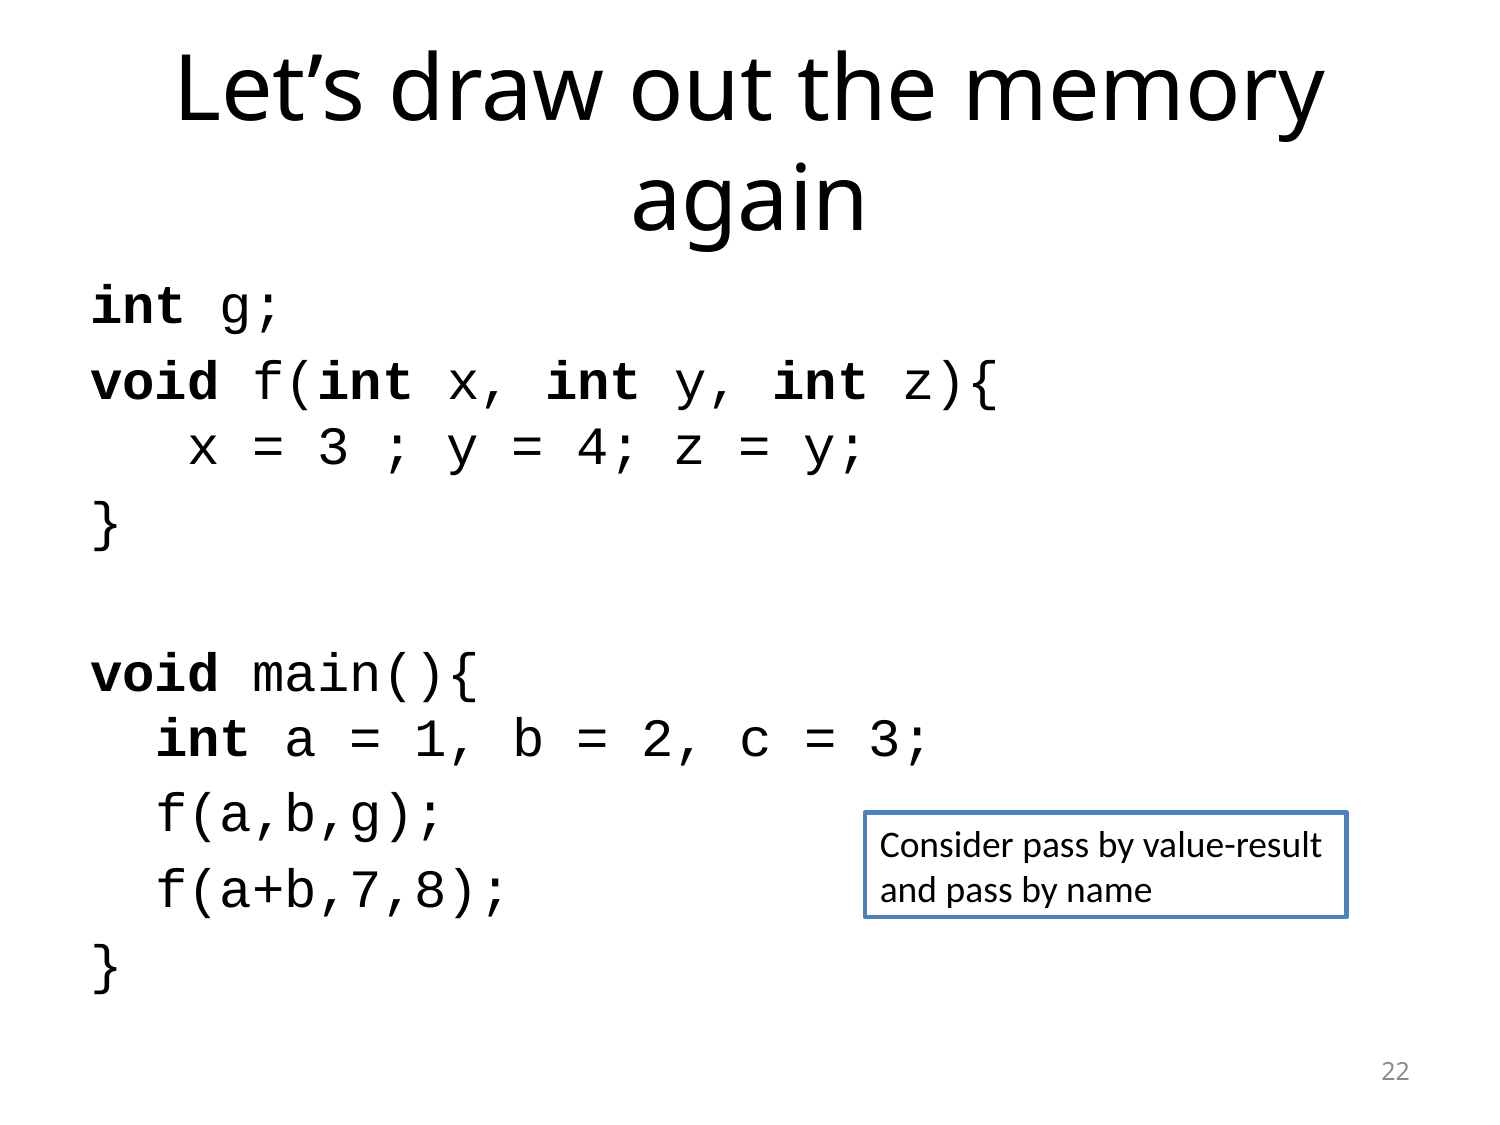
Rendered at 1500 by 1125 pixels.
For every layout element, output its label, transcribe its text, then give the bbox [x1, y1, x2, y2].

list int g; void f(int x, int y, int z){ x = 3 ; y = 4; z = y; } void main(){ int a = 1, b = 2, c = 3; f(a,b,g); f(a+b,7,8); } [75, 262, 1425, 1005]
slide_number 22 [1074, 1042, 1425, 1103]
title Let’s draw out the memory again [75, 45, 1425, 233]
text_box Consider pass by value-result and pass by name [863, 810, 1349, 919]
